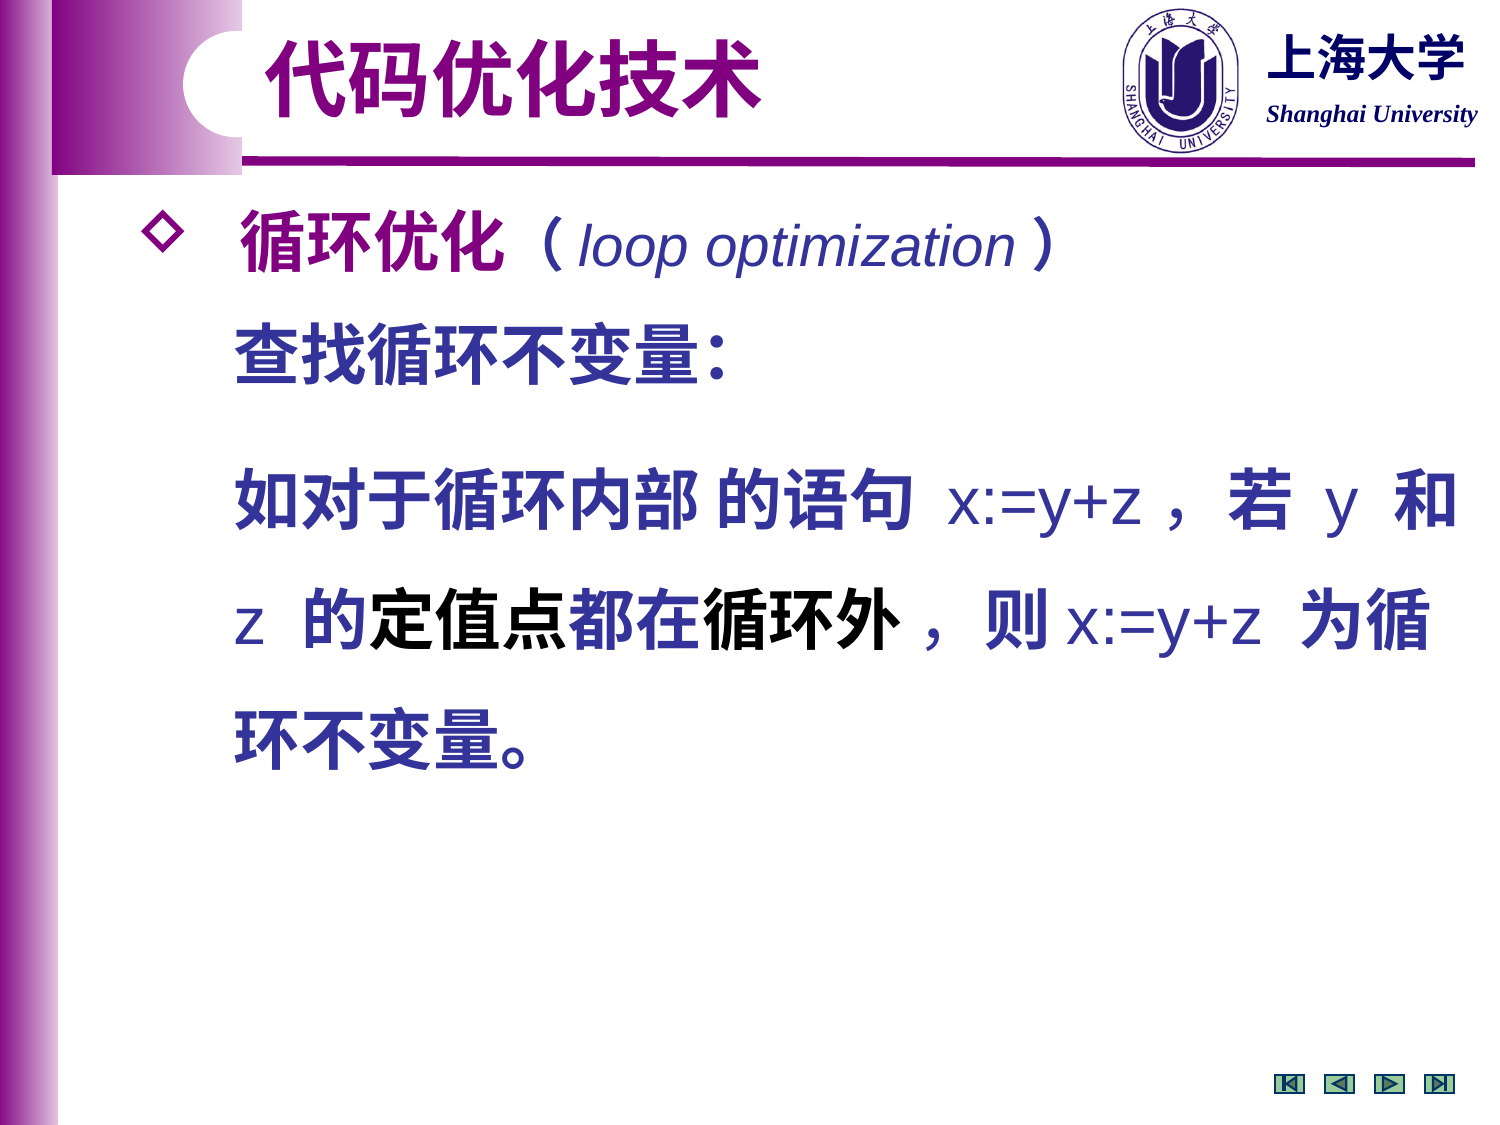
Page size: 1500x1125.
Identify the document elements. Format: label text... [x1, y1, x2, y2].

text_box [1274, 1074, 1305, 1093]
text_box [1374, 1074, 1405, 1093]
picture [1120, 7, 1241, 154]
text_box [1424, 1074, 1455, 1093]
text_box 查找循环不变量： 如对于循环内部 的语句 x:=y+z，若 y 和 z 的定值点都在循环外 ，则x:=y+z 为循环不变量。 [143, 305, 1475, 785]
text_box 循环优化（loop optimization） [118, 192, 1257, 288]
text_box 代码优化技术 [249, 31, 800, 136]
text_box [1324, 1074, 1355, 1093]
